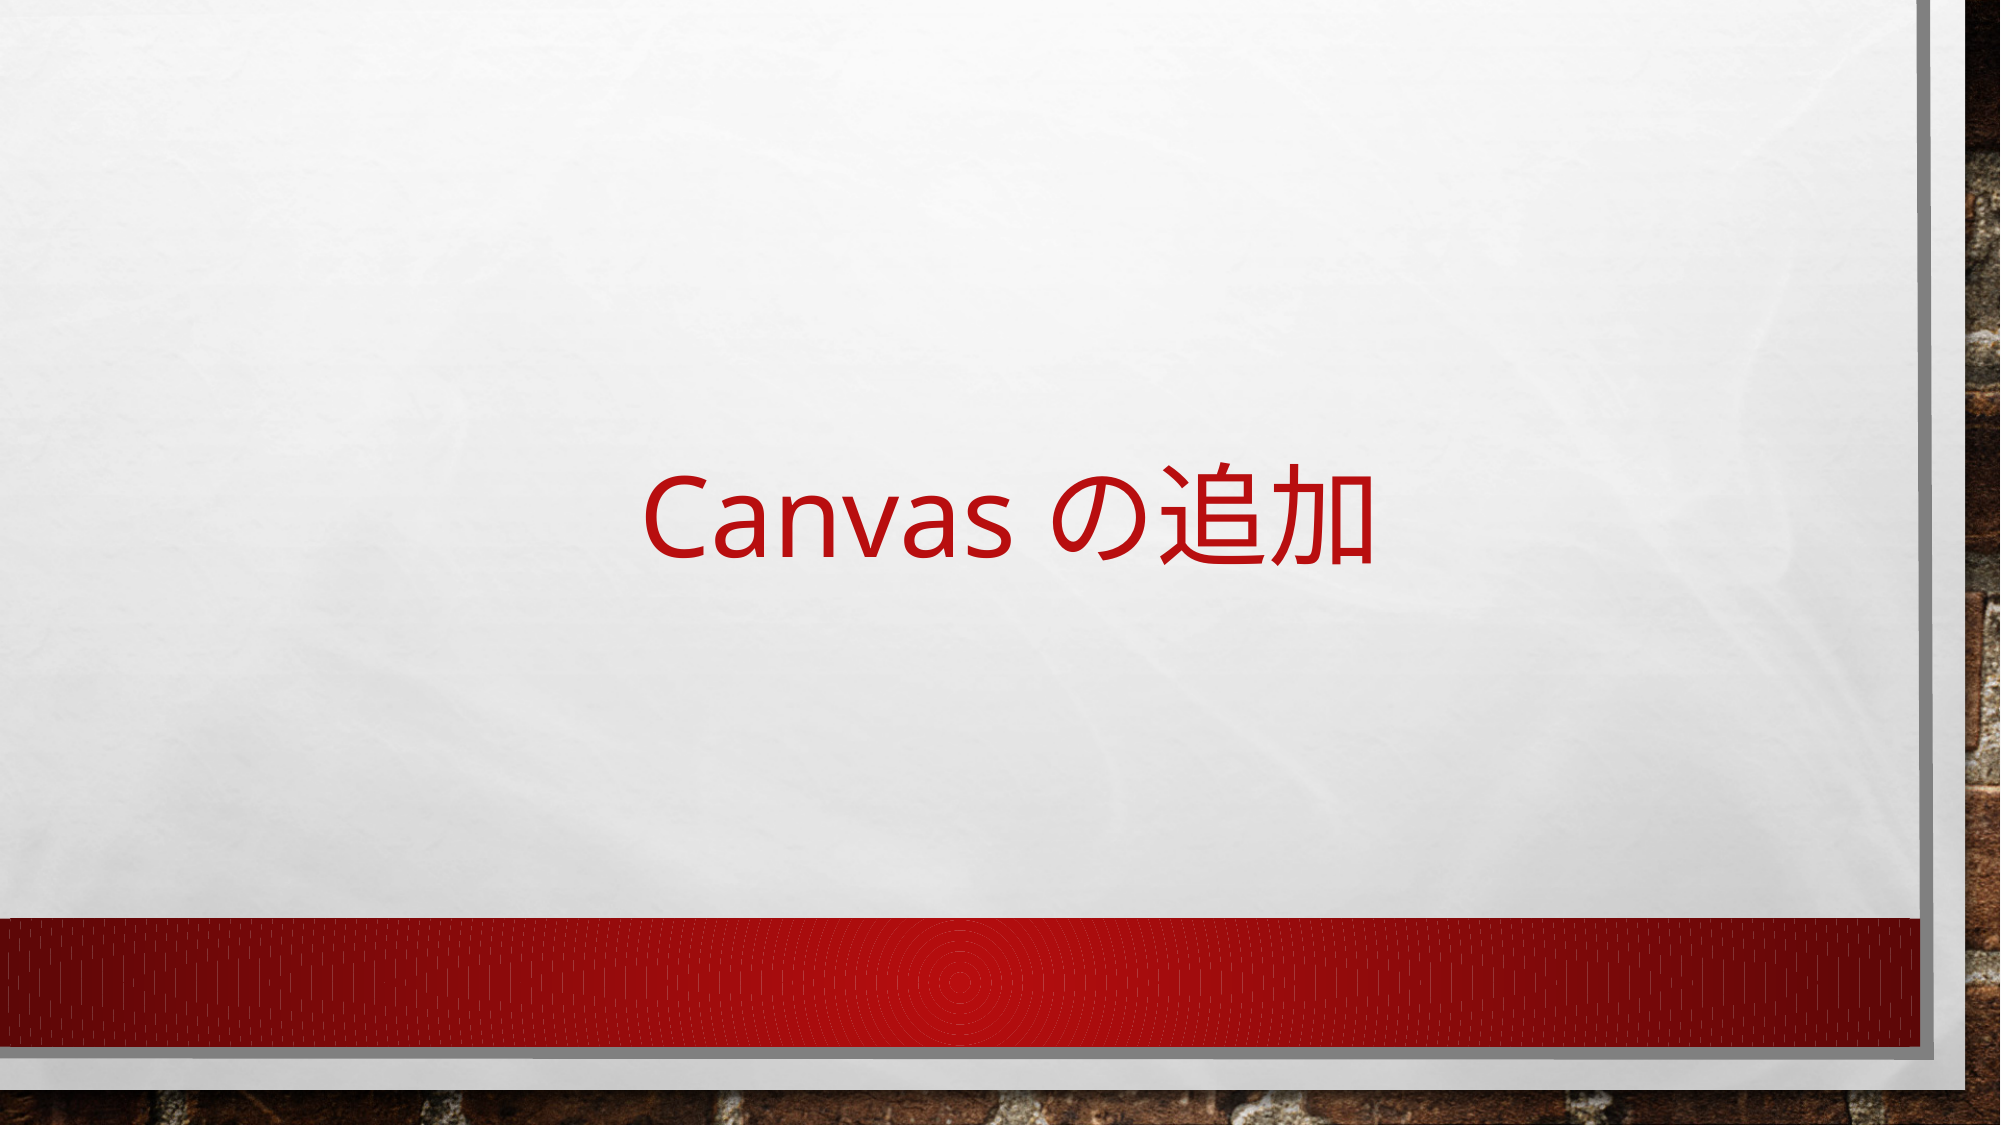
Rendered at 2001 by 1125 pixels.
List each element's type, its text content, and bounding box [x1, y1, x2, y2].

picture [0, 0, 2000, 1125]
title Canvasの追加 [157, 426, 1864, 616]
